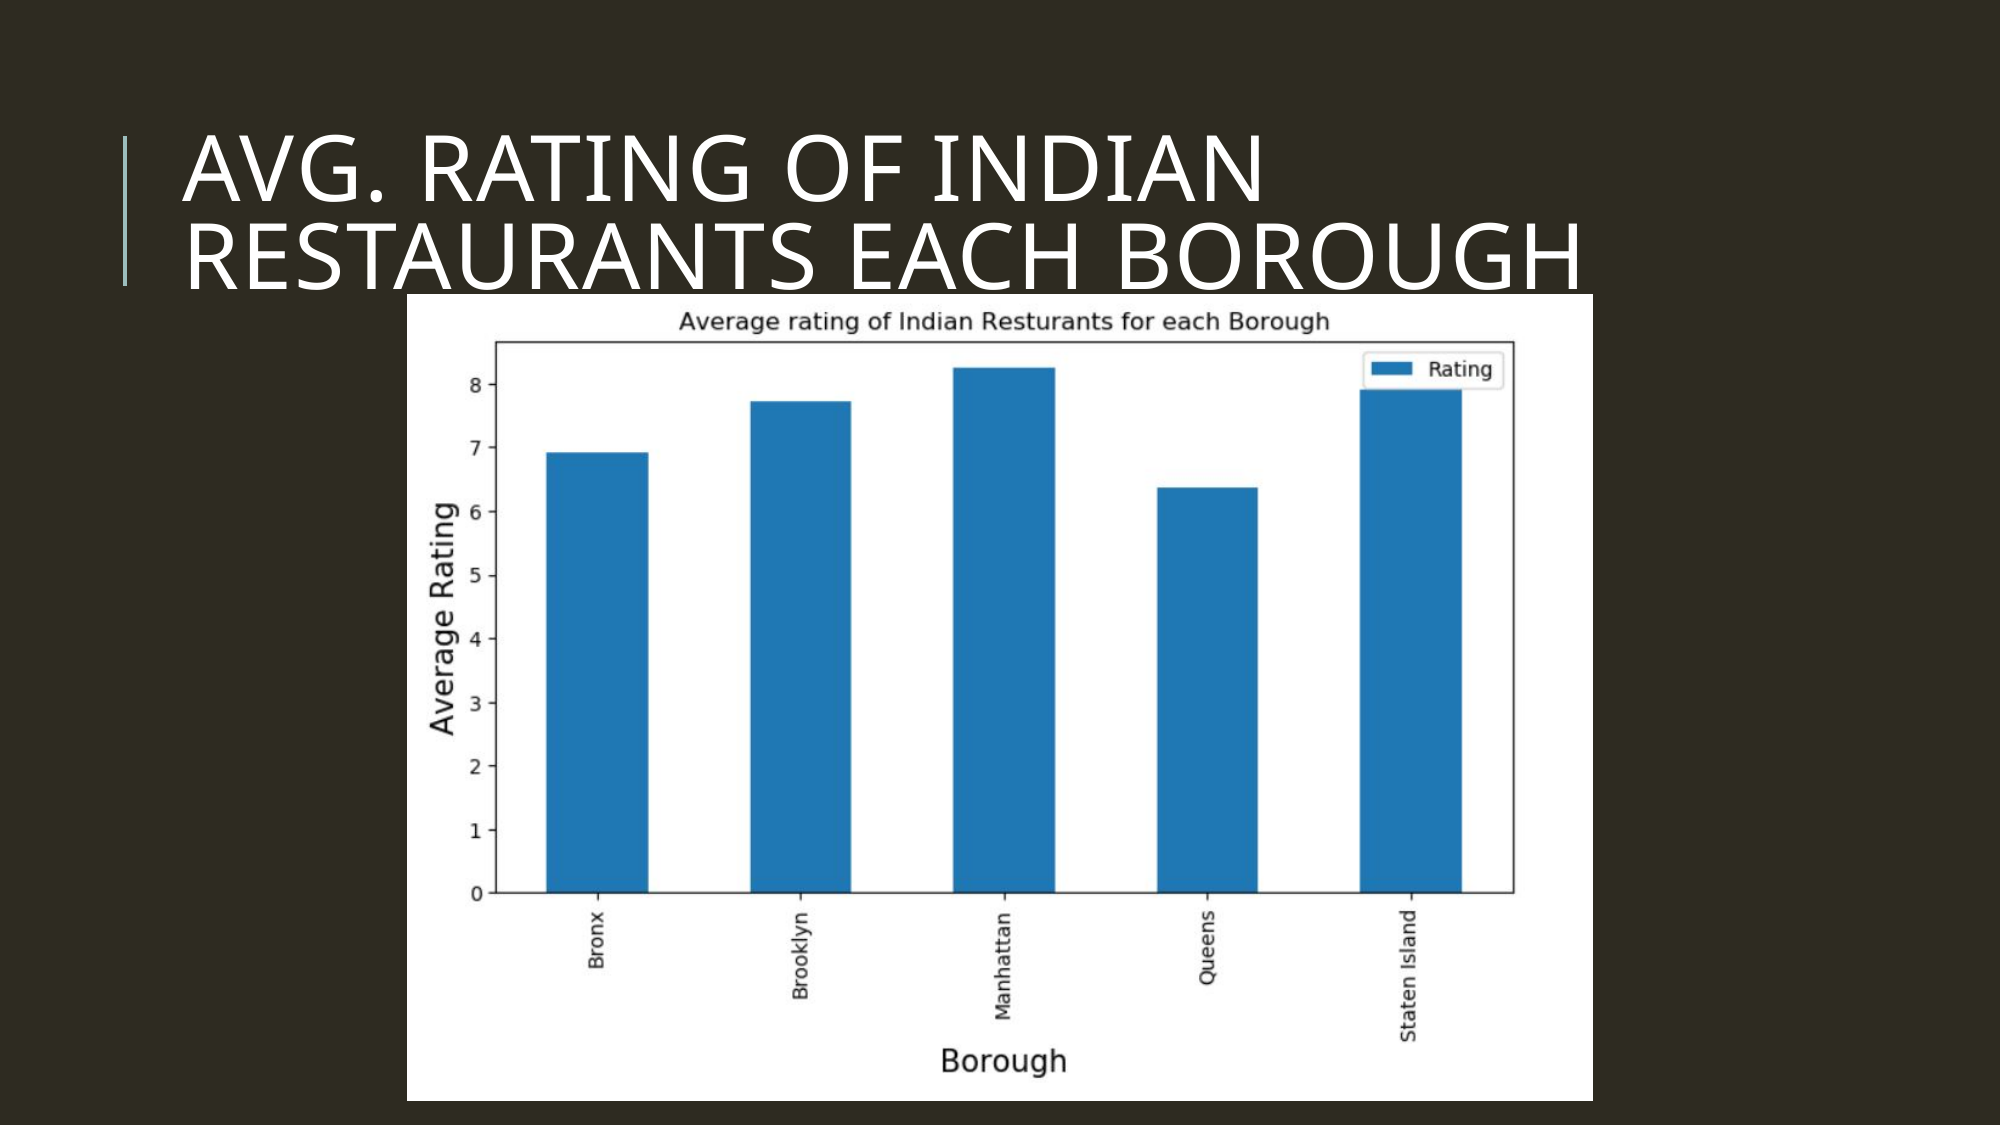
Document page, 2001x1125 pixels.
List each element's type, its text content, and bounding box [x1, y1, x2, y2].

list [406, 294, 1593, 1101]
title Avg. rating of Indian restaurants each borough [168, 96, 1763, 342]
